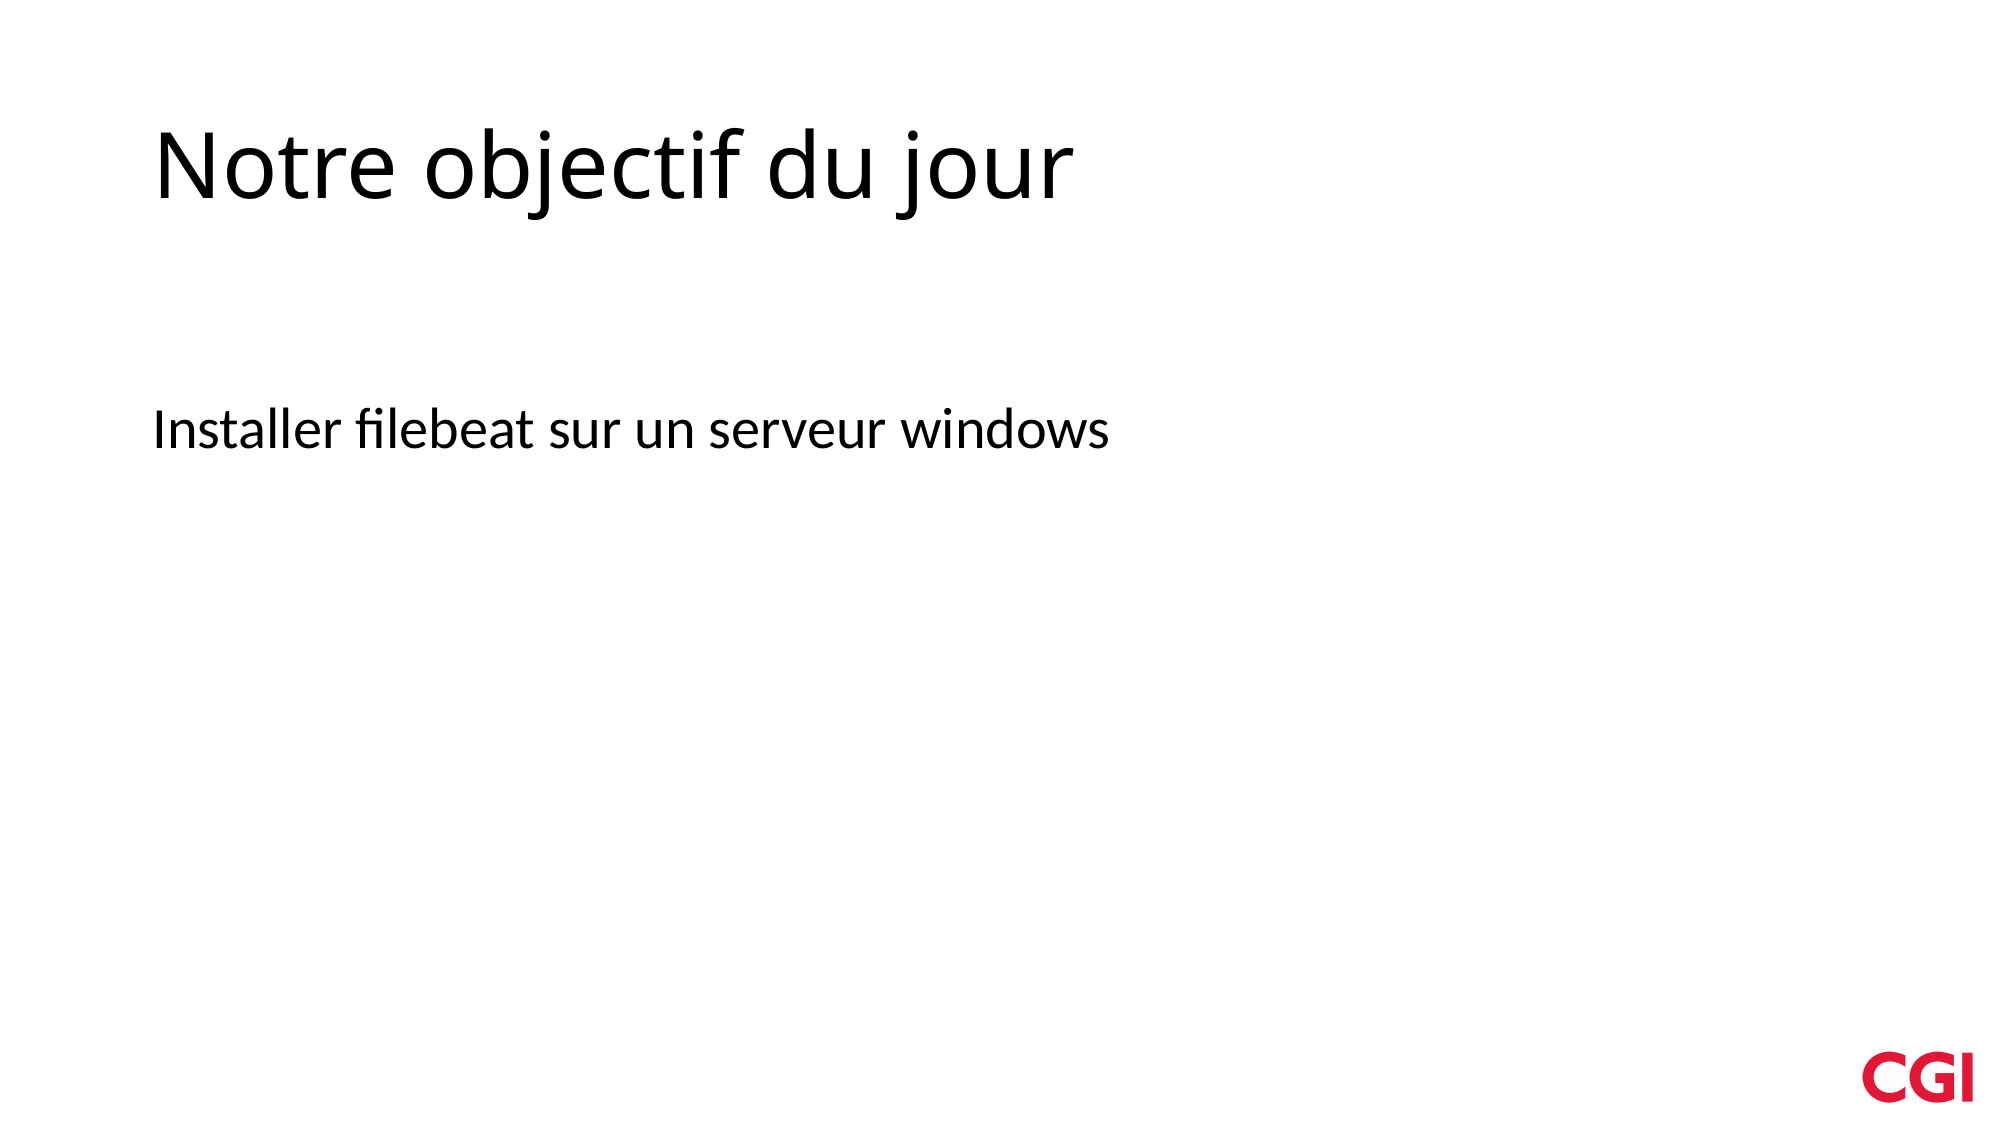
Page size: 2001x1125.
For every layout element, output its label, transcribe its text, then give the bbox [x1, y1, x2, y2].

picture [1862, 1051, 1973, 1103]
title Notre objectif du jour [137, 59, 1863, 278]
list Installer filebeat sur un serveur windows [137, 299, 1863, 1014]
